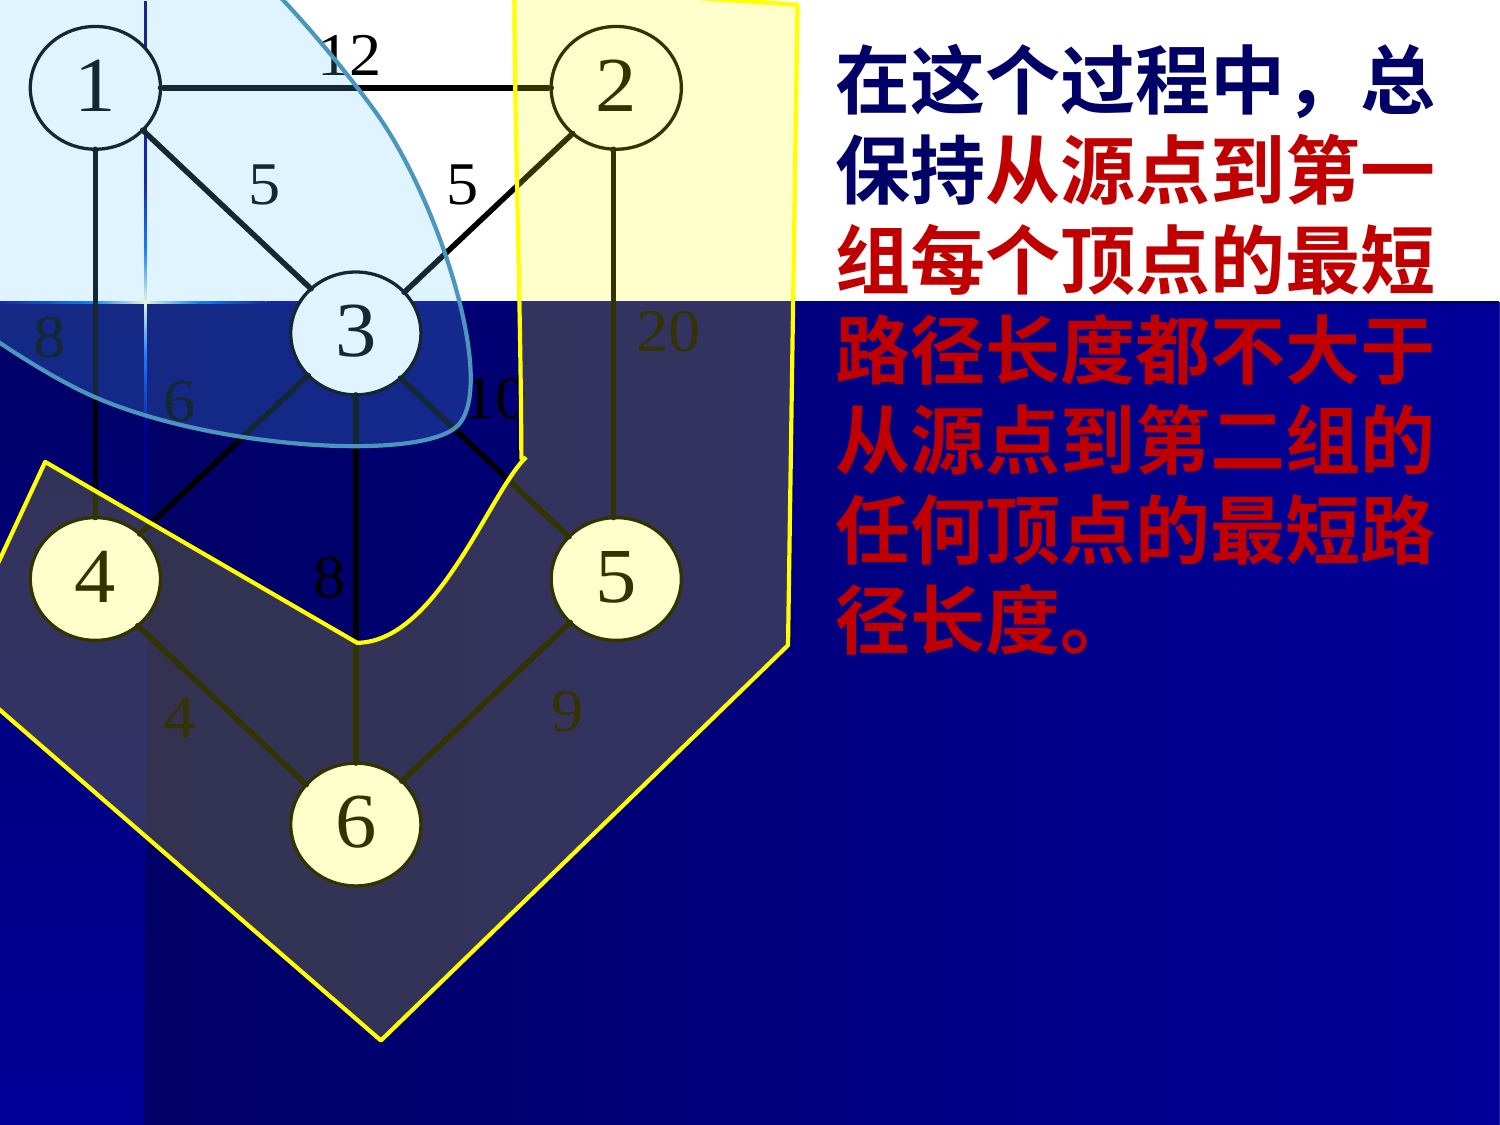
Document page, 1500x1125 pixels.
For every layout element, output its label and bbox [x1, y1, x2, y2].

text_box [0, 0, 1500, 1041]
